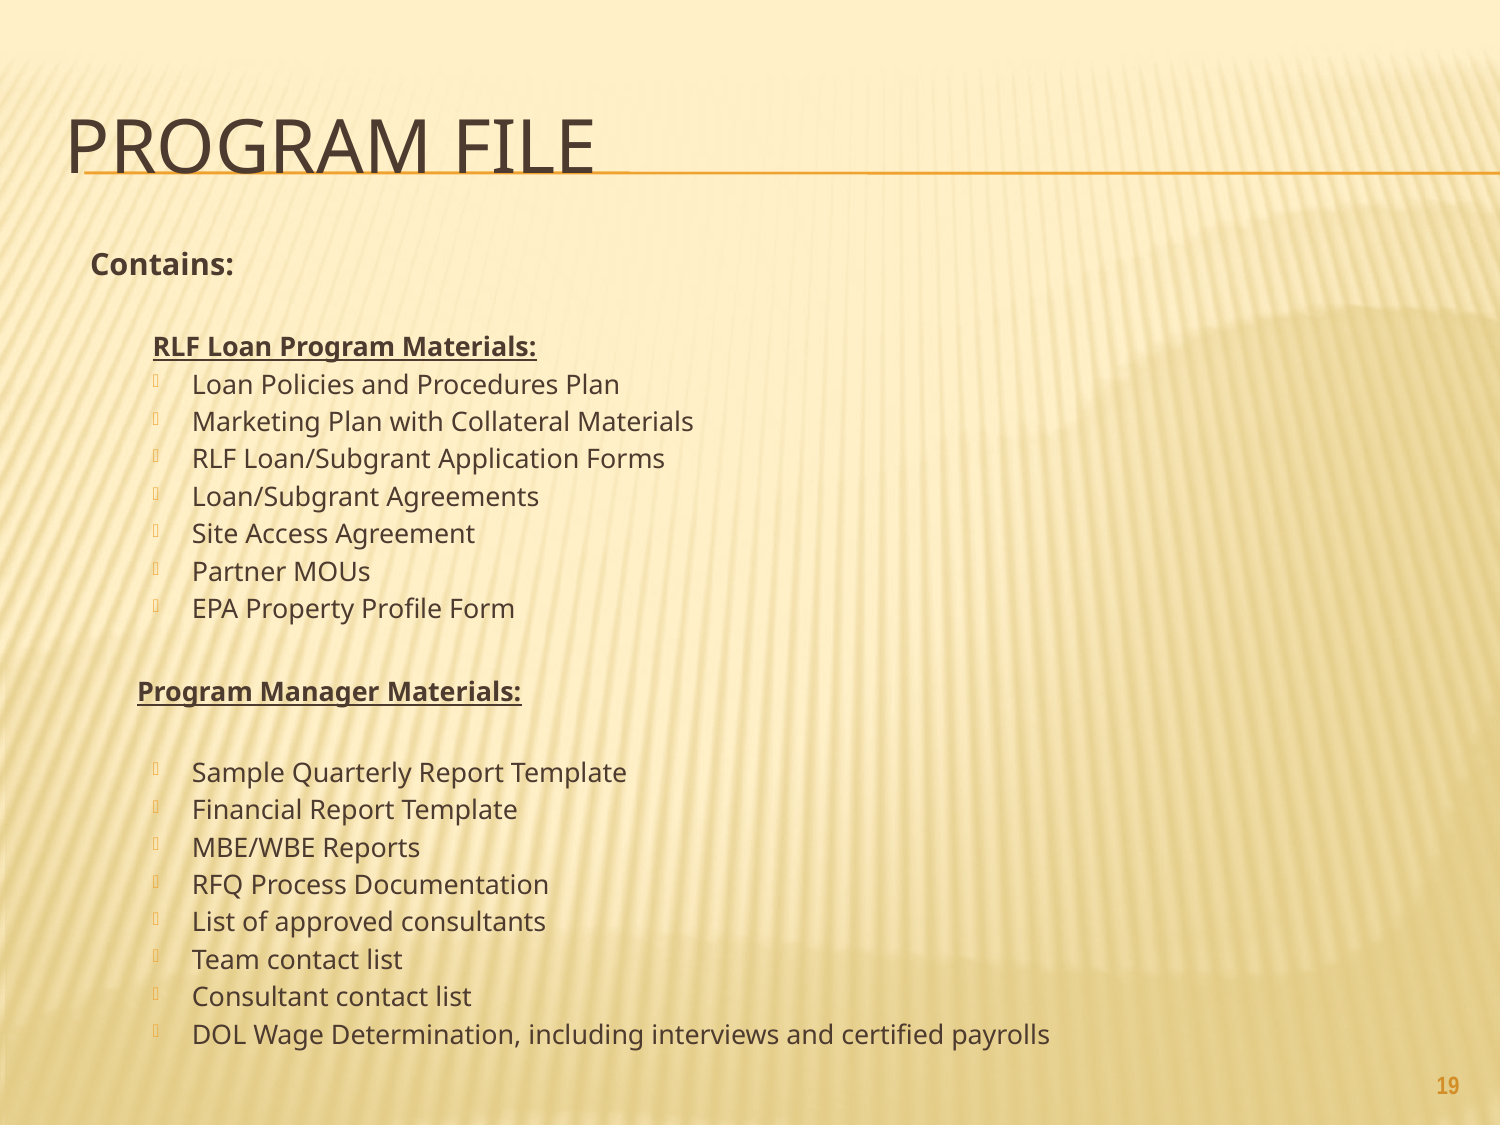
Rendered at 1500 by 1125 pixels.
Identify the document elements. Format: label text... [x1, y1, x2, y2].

slide_number 19 [1350, 1061, 1475, 1103]
title Program File [50, 75, 1475, 213]
list Contains: RLF Loan Program Materials: Loan Policies and Procedures Plan Marketing Plan with Collateral Materials RLF Loan/Subgrant Application Forms Loan/Subgrant Agreements Site Access Agreement Partner MOUs EPA Property Profile Form Program Manager Materials: Sample Quarterly Report Template Financial Report Template MBE/WBE Reports RFQ Process Documentation List of approved consultants Team contact list Consultant contact list DOL Wage Determination, including interviews and certified payrolls [74, 237, 1426, 1076]
